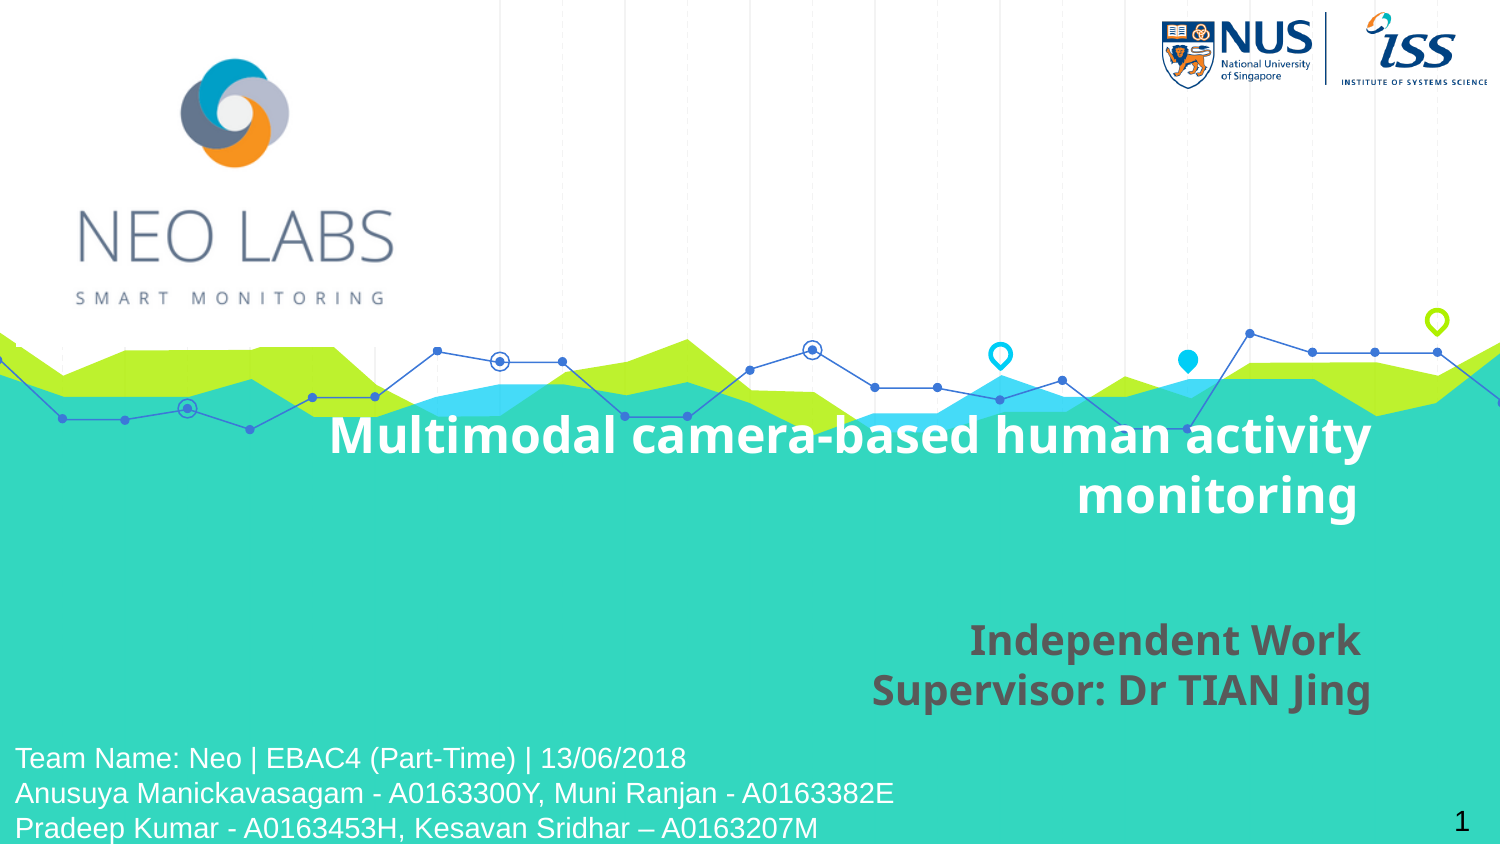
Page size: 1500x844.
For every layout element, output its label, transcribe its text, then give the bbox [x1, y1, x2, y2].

picture [15, 0, 449, 347]
title Multimodal camera-based human activity monitoring Independent Work Supervisor: Dr TIAN Jing [115, 544, 1388, 693]
text_box 1 [1439, 795, 1500, 844]
text_box Team Name: Neo | EBAC4 (Part-Time) | 13/06/2018 Anusuya Manickavasagam - A0163300Y, Muni Ranjan - A0163382E Pradeep Kumar - A0163453H, Kesavan Sridhar – A0163207M [0, 731, 941, 844]
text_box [1161, 11, 1487, 90]
